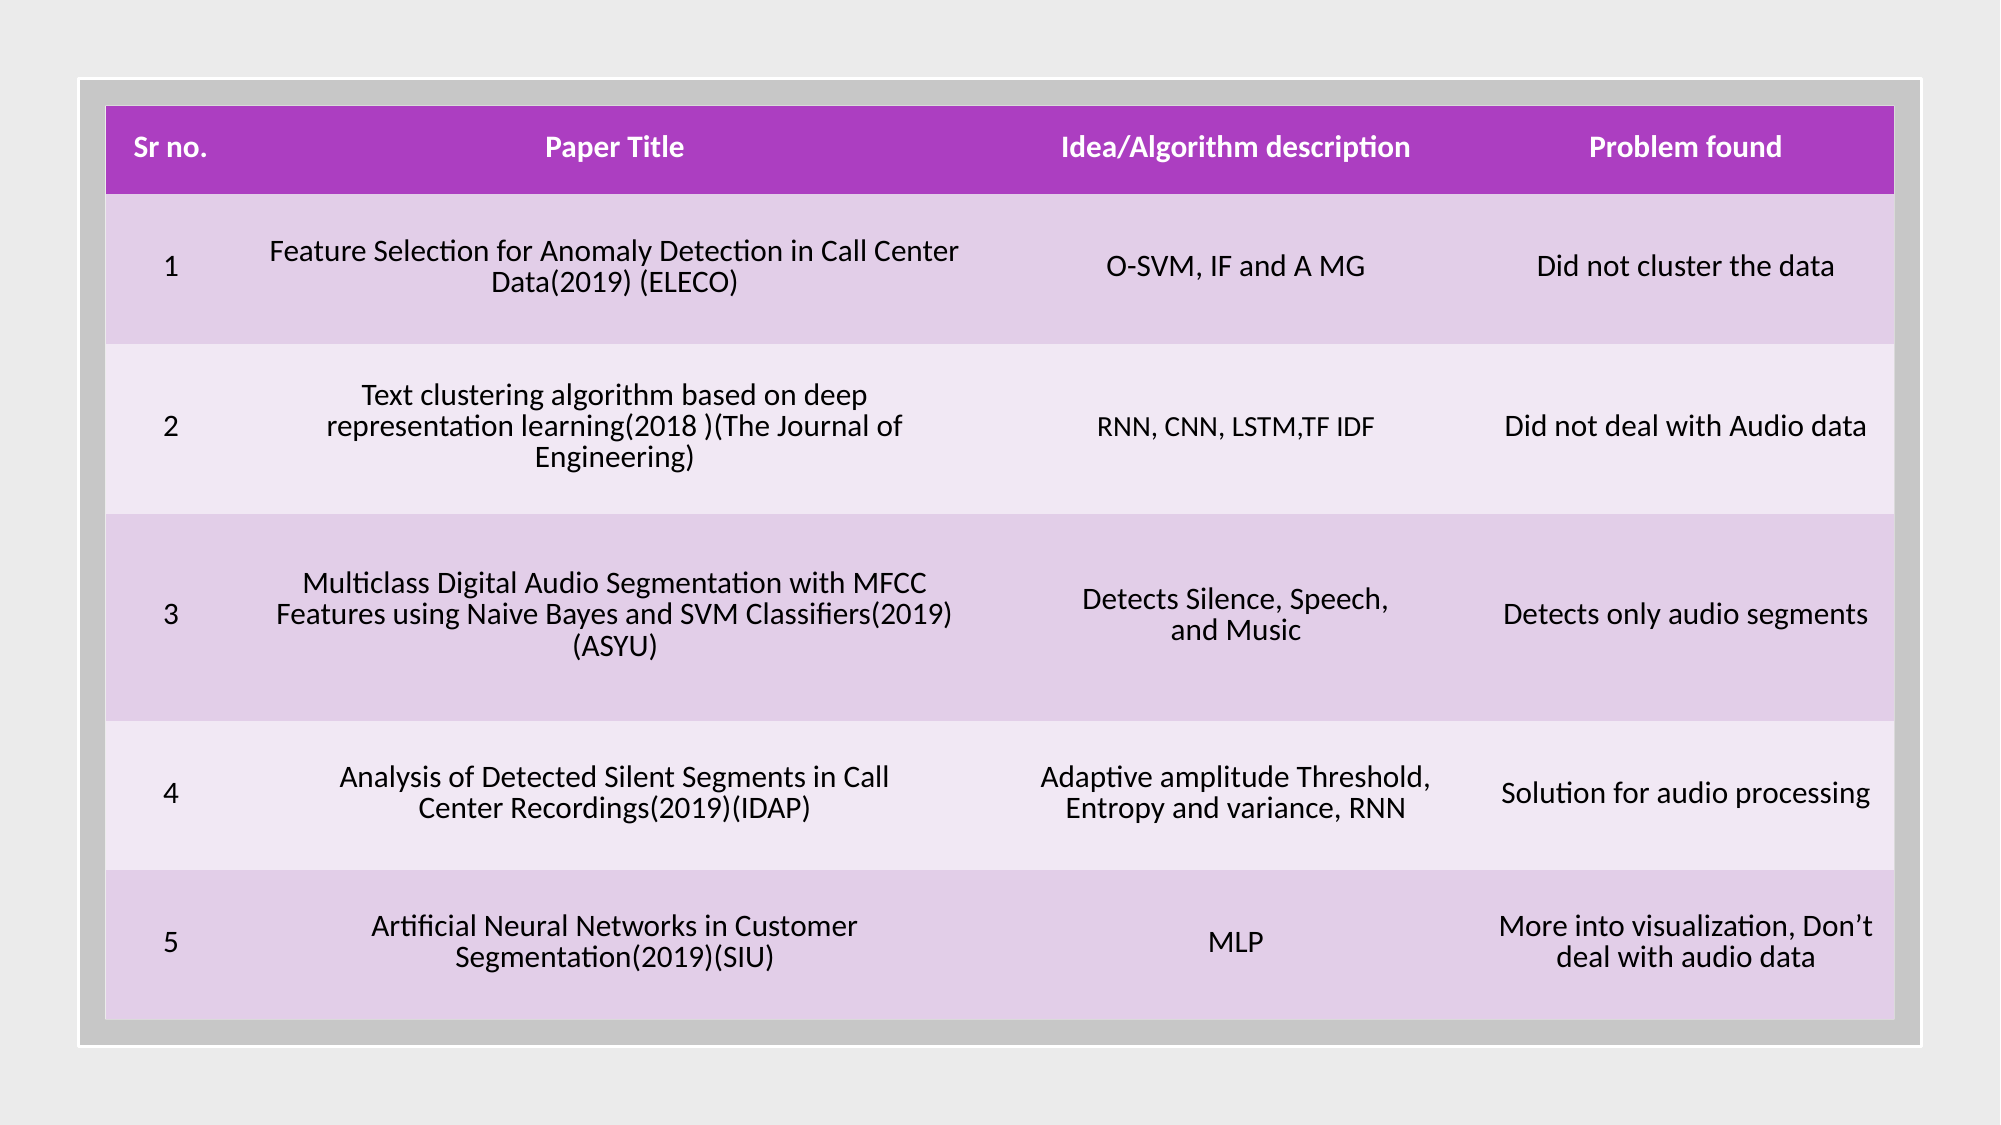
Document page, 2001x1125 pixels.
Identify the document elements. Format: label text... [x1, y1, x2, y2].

table_cell 2 [106, 344, 236, 514]
table_header Idea/Algorithm description [994, 106, 1478, 194]
table_cell More into visualization, Don’t deal with audio data [1478, 870, 1894, 1019]
table_cell 3 [106, 514, 236, 721]
table_cell Solution for audio processing [1478, 721, 1894, 870]
table_cell O-SVM, IF and A MG [994, 194, 1478, 344]
table_header Paper Title [236, 106, 994, 194]
table_cell Text clustering algorithm based on deep representation learning(2018 )(The Journal of Engineering) [236, 344, 994, 514]
table_cell Did not deal with Audio data [1478, 344, 1894, 514]
table_cell 5 [106, 870, 236, 1019]
table_cell Feature Selection for Anomaly Detection in Call Center Data(2019) (ELECO) [236, 194, 994, 344]
table_cell Adaptive amplitude Threshold, Entropy and variance, RNN [994, 721, 1478, 870]
table_cell 4 [106, 721, 236, 870]
table_header Problem found [1478, 106, 1894, 194]
table_cell Did not cluster the data [1478, 194, 1894, 344]
text_box [77, 77, 1923, 1048]
table_header Sr no. [106, 106, 236, 194]
text_box [0, 0, 2000, 1125]
table_cell 1 [106, 194, 236, 344]
table_cell Artificial Neural Networks in Customer Segmentation(2019)(SIU) [236, 870, 994, 1019]
table_cell Detects only audio segments [1478, 514, 1894, 721]
table_cell Analysis of Detected Silent Segments in Call Center Recordings(2019)(IDAP) [236, 721, 994, 870]
table_cell Detects Silence, Speech, and Music [994, 514, 1478, 721]
table_cell Multiclass Digital Audio Segmentation with MFCC Features using Naive Bayes and SVM Classifiers(2019)(ASYU) [236, 514, 994, 721]
table_cell RNN, CNN, LSTM,TF IDF [994, 344, 1478, 514]
table_cell MLP [994, 870, 1478, 1019]
